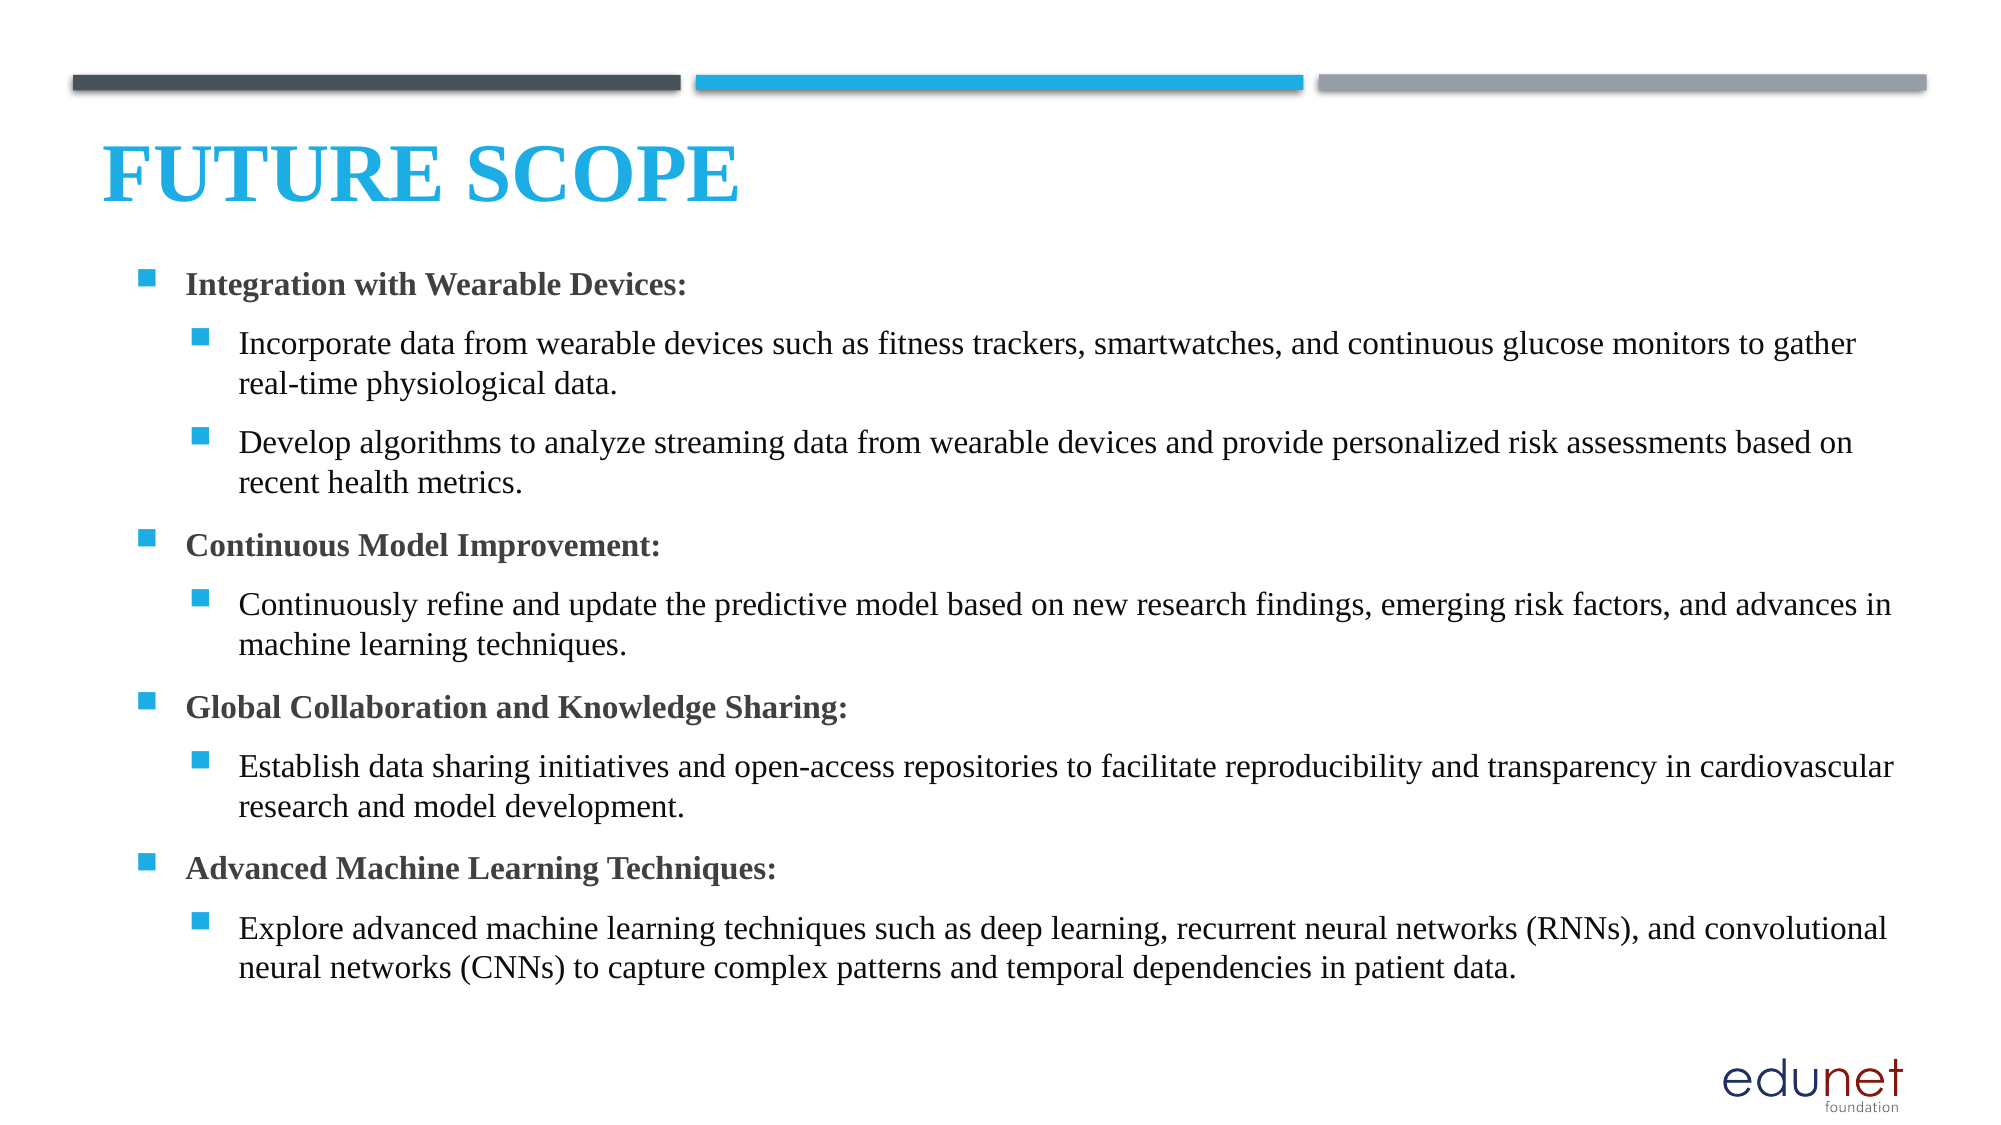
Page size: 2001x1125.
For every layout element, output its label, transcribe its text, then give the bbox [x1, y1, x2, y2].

picture [1719, 1056, 1905, 1116]
text_box Future scope [87, 138, 1898, 226]
text_box Integration with Wearable Devices: Incorporate data from wearable devices such as fitness trackers, smartwatches, and continuous glucose monitors to gather real-time physiological data. Develop algorithms to analyze streaming data from wearable devices and provide personalized risk assessments based on recent health metrics. Continuous Model Improvement: Continuously refine and update the predictive model based on new research findings, emerging risk factors, and advances in machine learning techniques. Global Collaboration and Knowledge Sharing: Establish data sharing initiatives and open-access repositories to facilitate reproducibility and transparency in cardiovascular research and model development. Advanced Machine Learning Techniques: Explore advanced machine learning techniques such as deep learning, recurrent neural networks (RNNs), and convolutional neural networks (CNNs) to capture complex patterns and temporal dependencies in patient data. [120, 238, 1930, 1006]
list [95, 213, 1905, 981]
